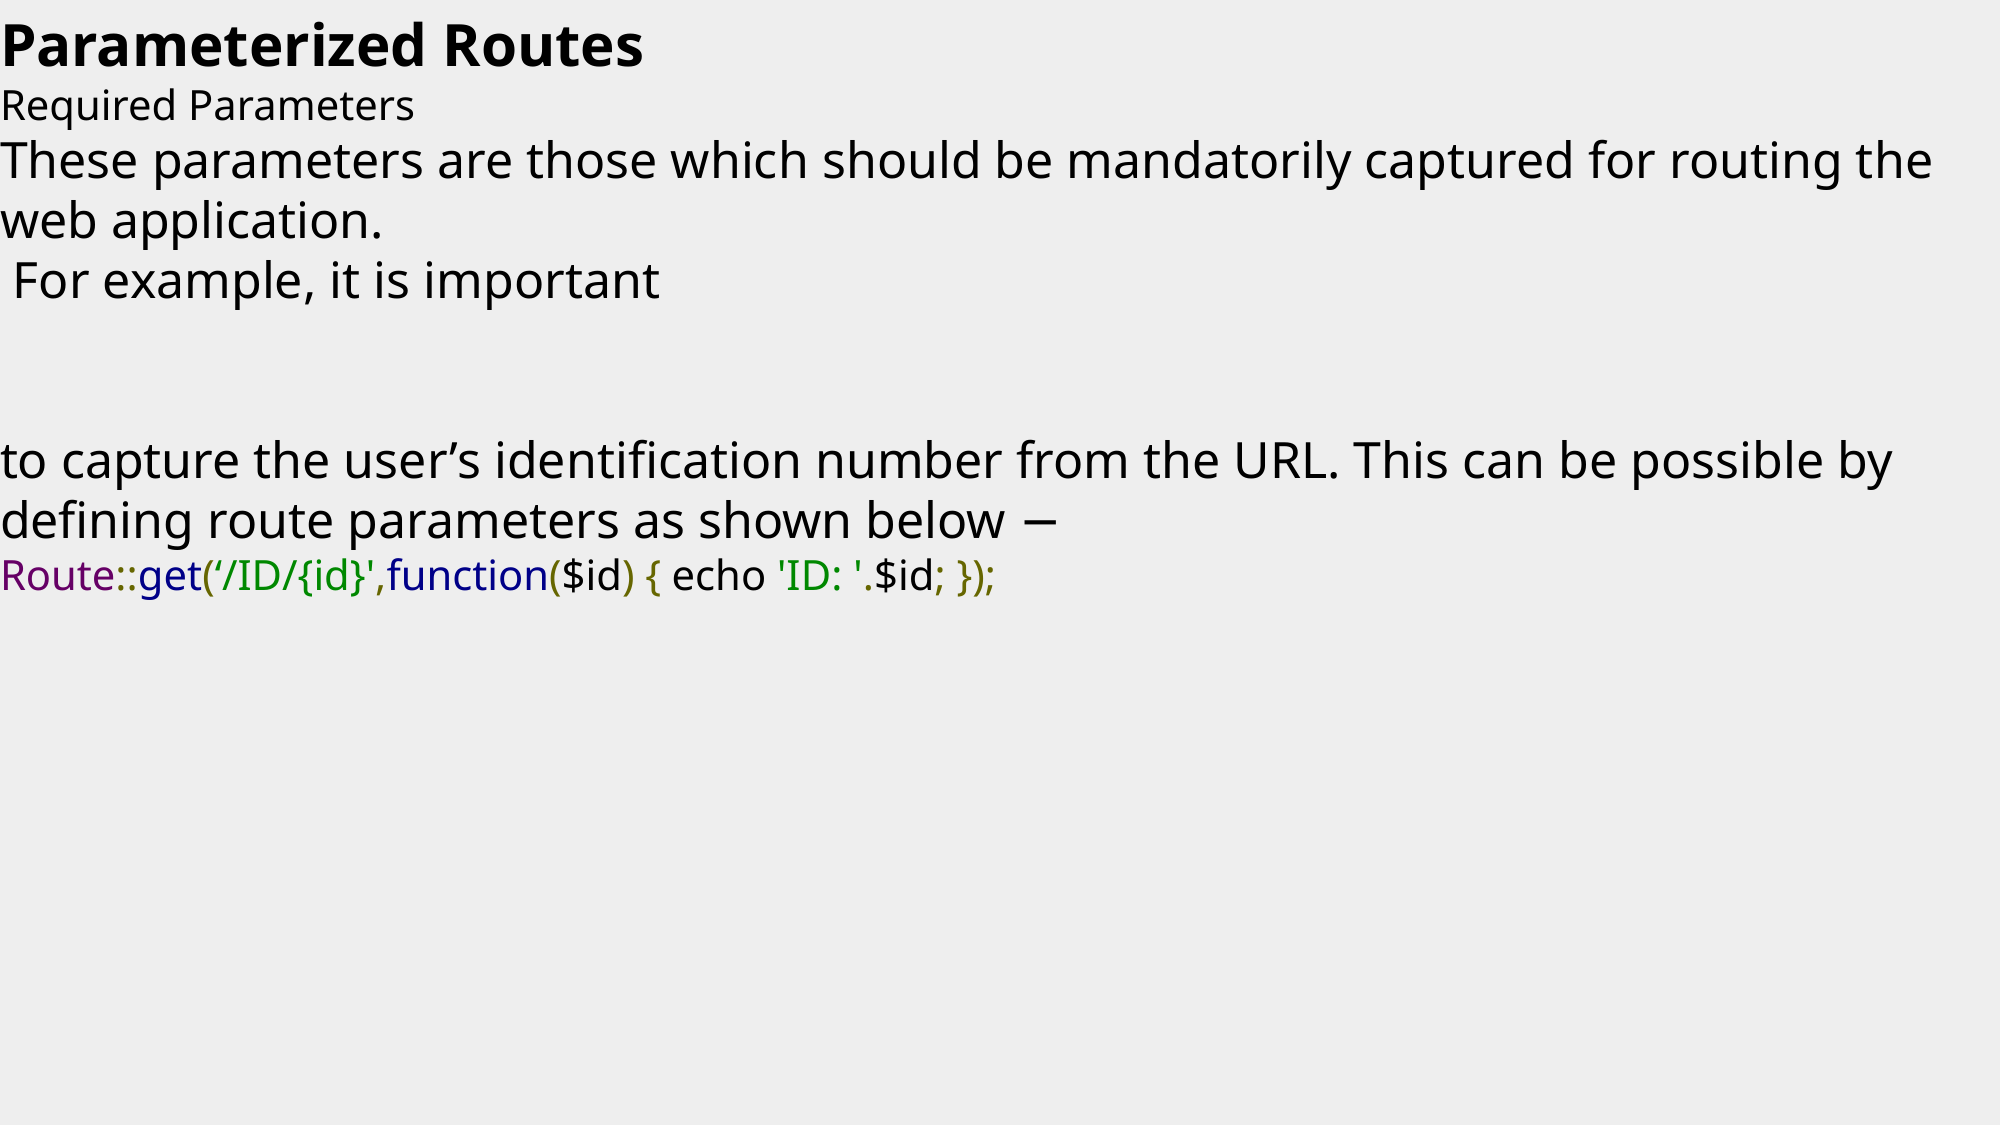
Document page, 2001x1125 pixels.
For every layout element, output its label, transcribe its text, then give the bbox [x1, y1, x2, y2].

subtitle Parameterized Routes Required Parameters These parameters are those which should be mandatorily captured for routing the web application. For example, it is important to capture the user’s identification number from the URL. This can be possible by defining route parameters as shown below − Route::get(‘/ID/{id}',function($id) { echo 'ID: '.$id; }); [0, 0, 2000, 1125]
